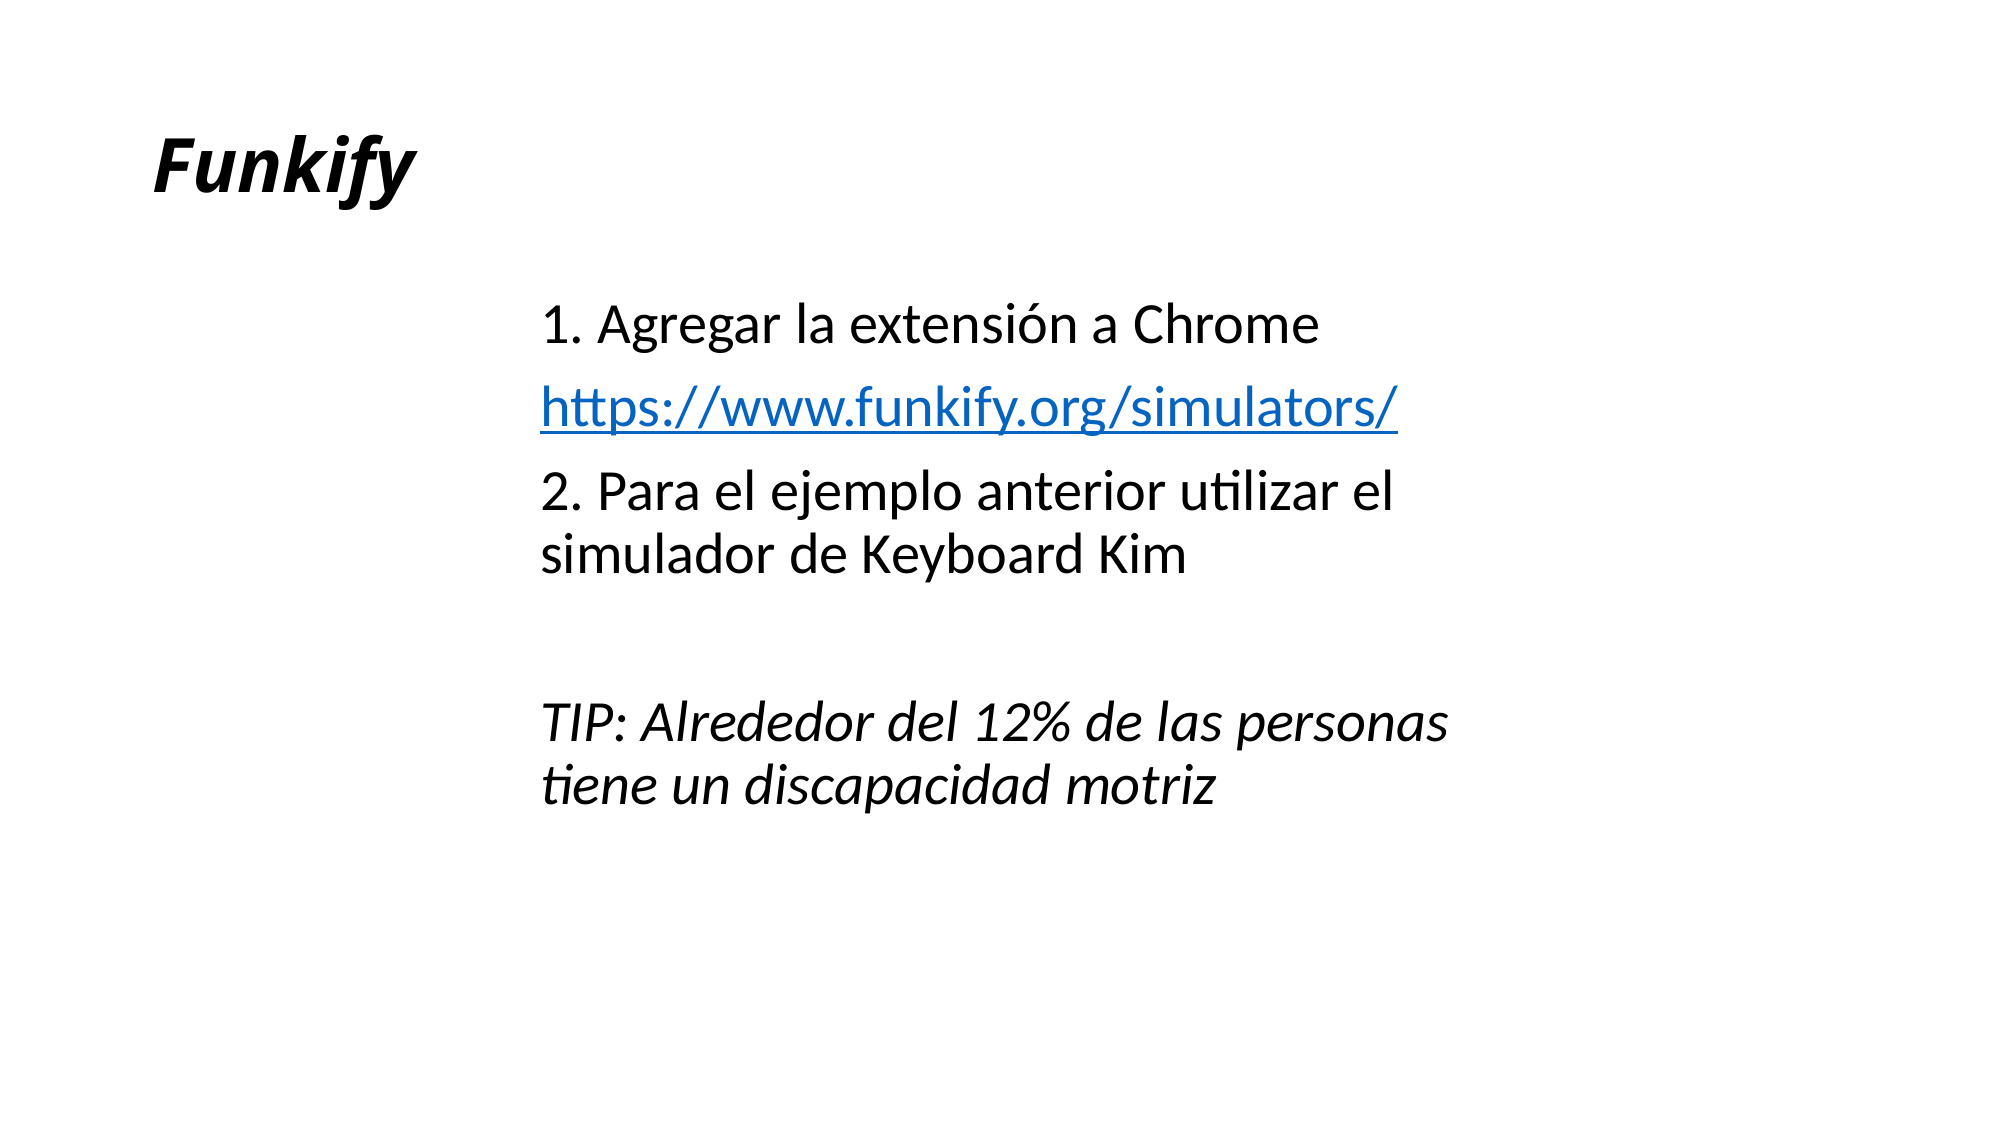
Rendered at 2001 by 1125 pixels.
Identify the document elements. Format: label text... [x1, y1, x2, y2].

list 1. Agregar la extensión a Chrome https://www.funkify.org/simulators/ 2. Para el ejemplo anterior utilizar el simulador de Keyboard Kim TIP: Alrededor del 12% de las personas tiene un discapacidad motriz [525, 285, 1475, 980]
title Funkify [137, 59, 1863, 278]
